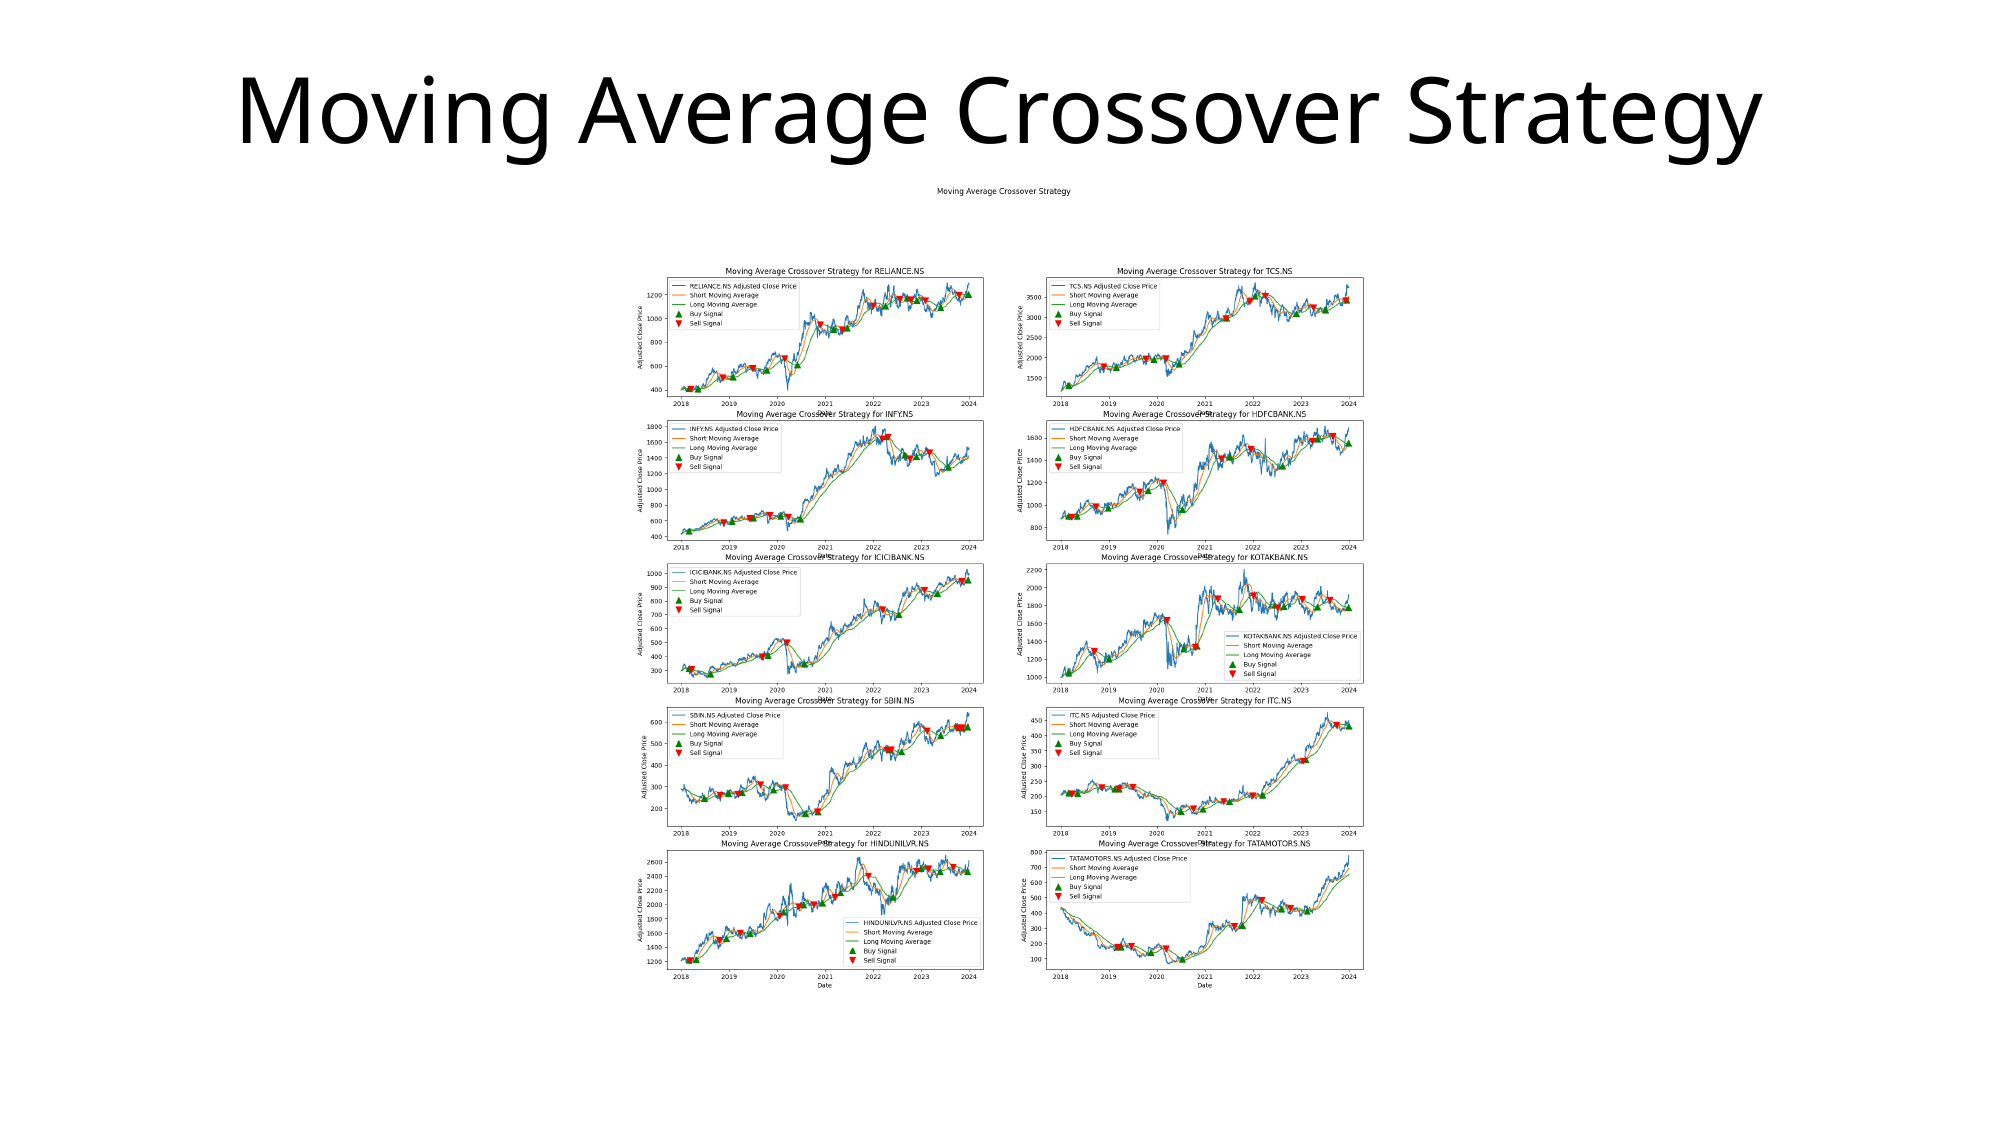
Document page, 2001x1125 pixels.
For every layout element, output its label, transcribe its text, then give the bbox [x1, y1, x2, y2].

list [633, 183, 1367, 993]
title Moving Average Crossover Strategy [137, 59, 1863, 278]
